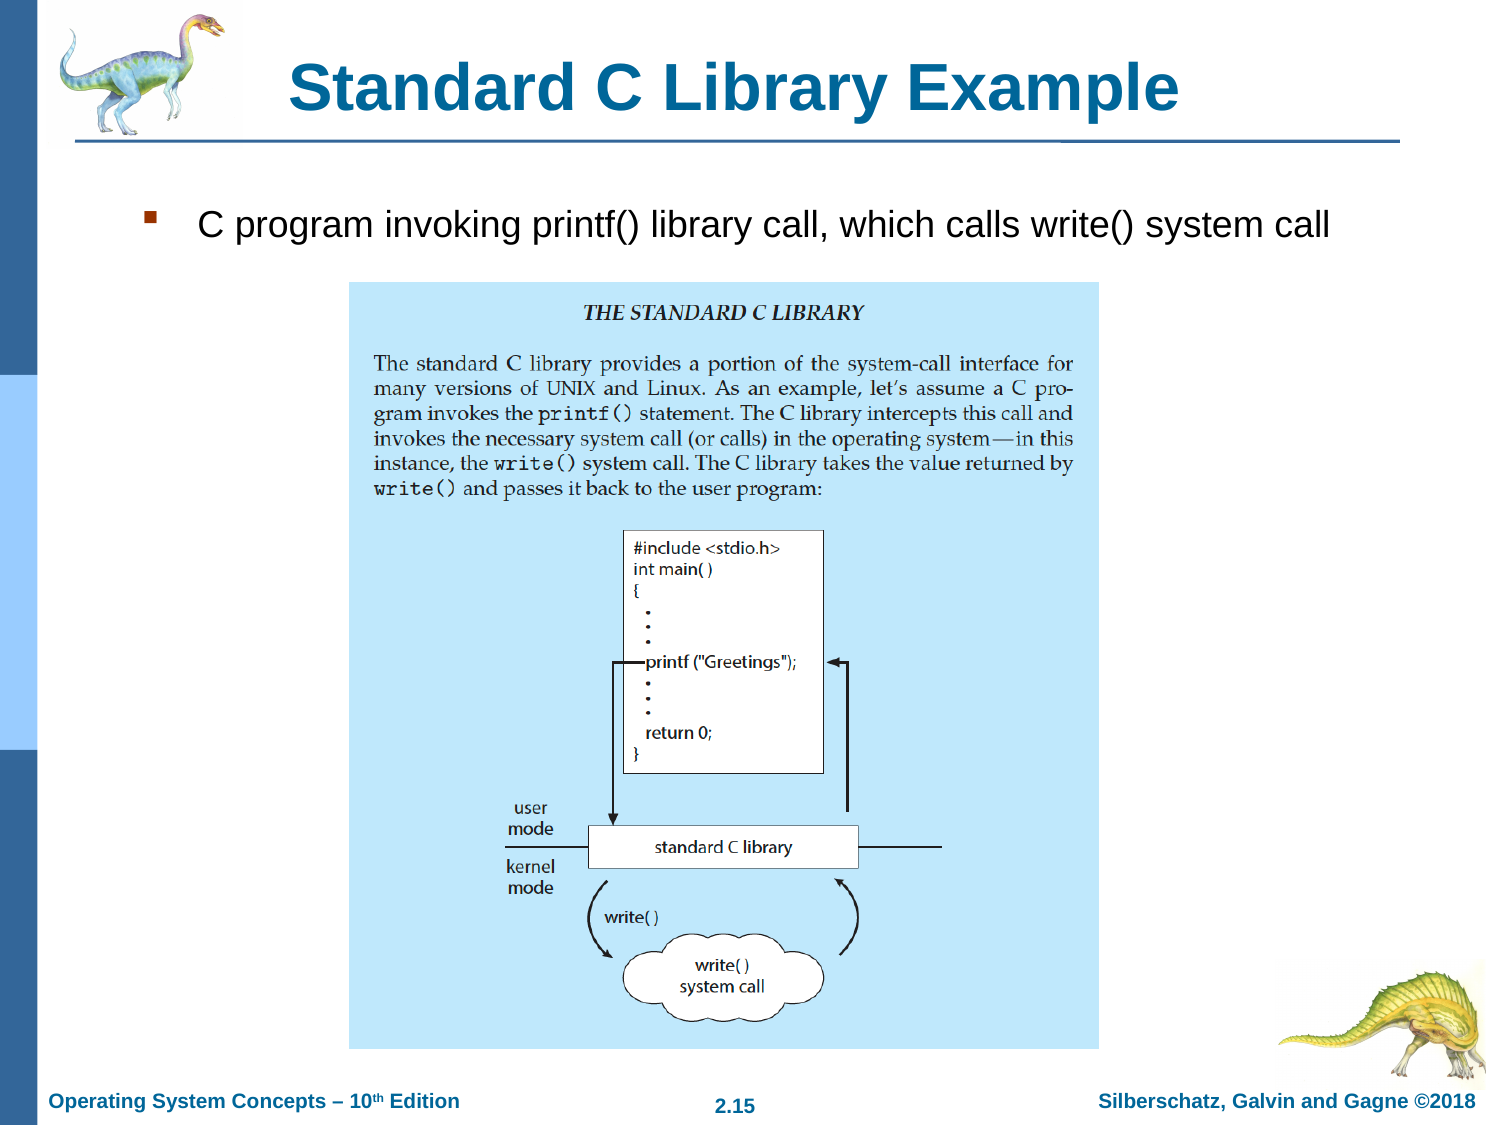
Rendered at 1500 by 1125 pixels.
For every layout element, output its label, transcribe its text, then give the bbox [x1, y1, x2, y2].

title Standard C Library Example [75, 36, 1395, 131]
picture [347, 279, 1100, 1052]
picture [1275, 959, 1486, 1090]
picture [46, 0, 243, 149]
list C program invoking printf() library call, which calls write() system call [126, 192, 1380, 1026]
